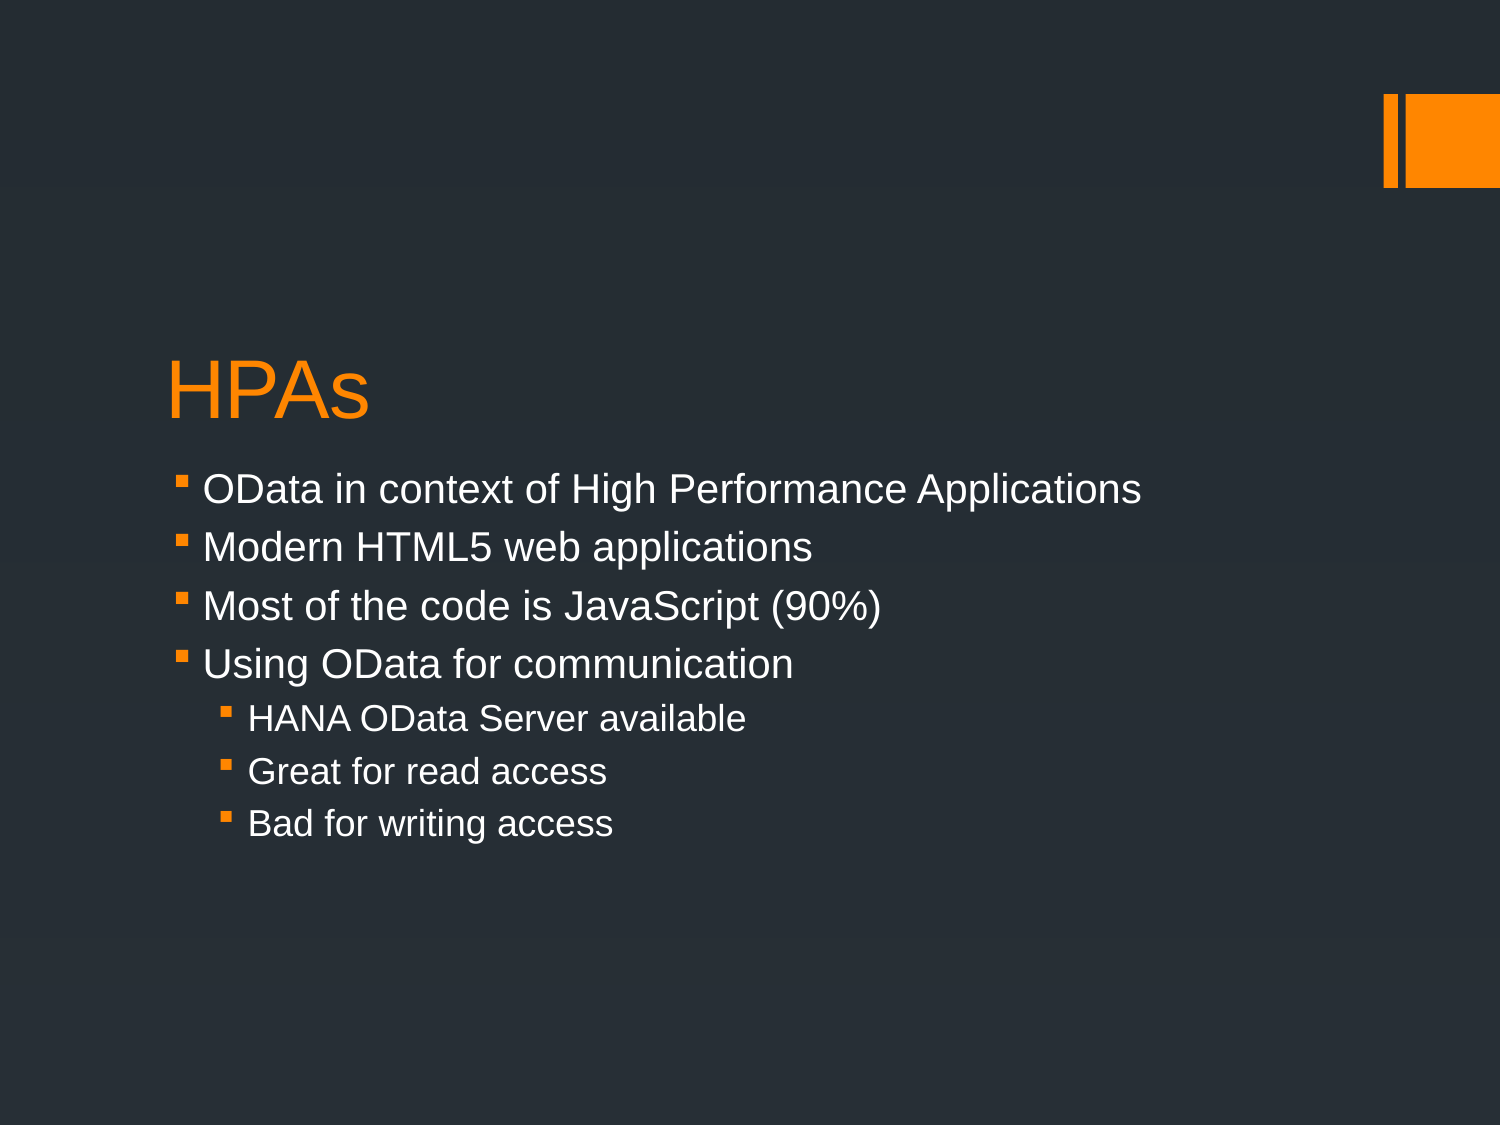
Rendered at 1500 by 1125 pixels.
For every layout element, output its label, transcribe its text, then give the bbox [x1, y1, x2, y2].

list OData in context of High Performance Applications Modern HTML5 web applications Most of the code is JavaScript (90%) Using OData for communication HANA OData Server available Great for read access Bad for writing access [150, 454, 1350, 1035]
title HPAs [150, 253, 1350, 443]
